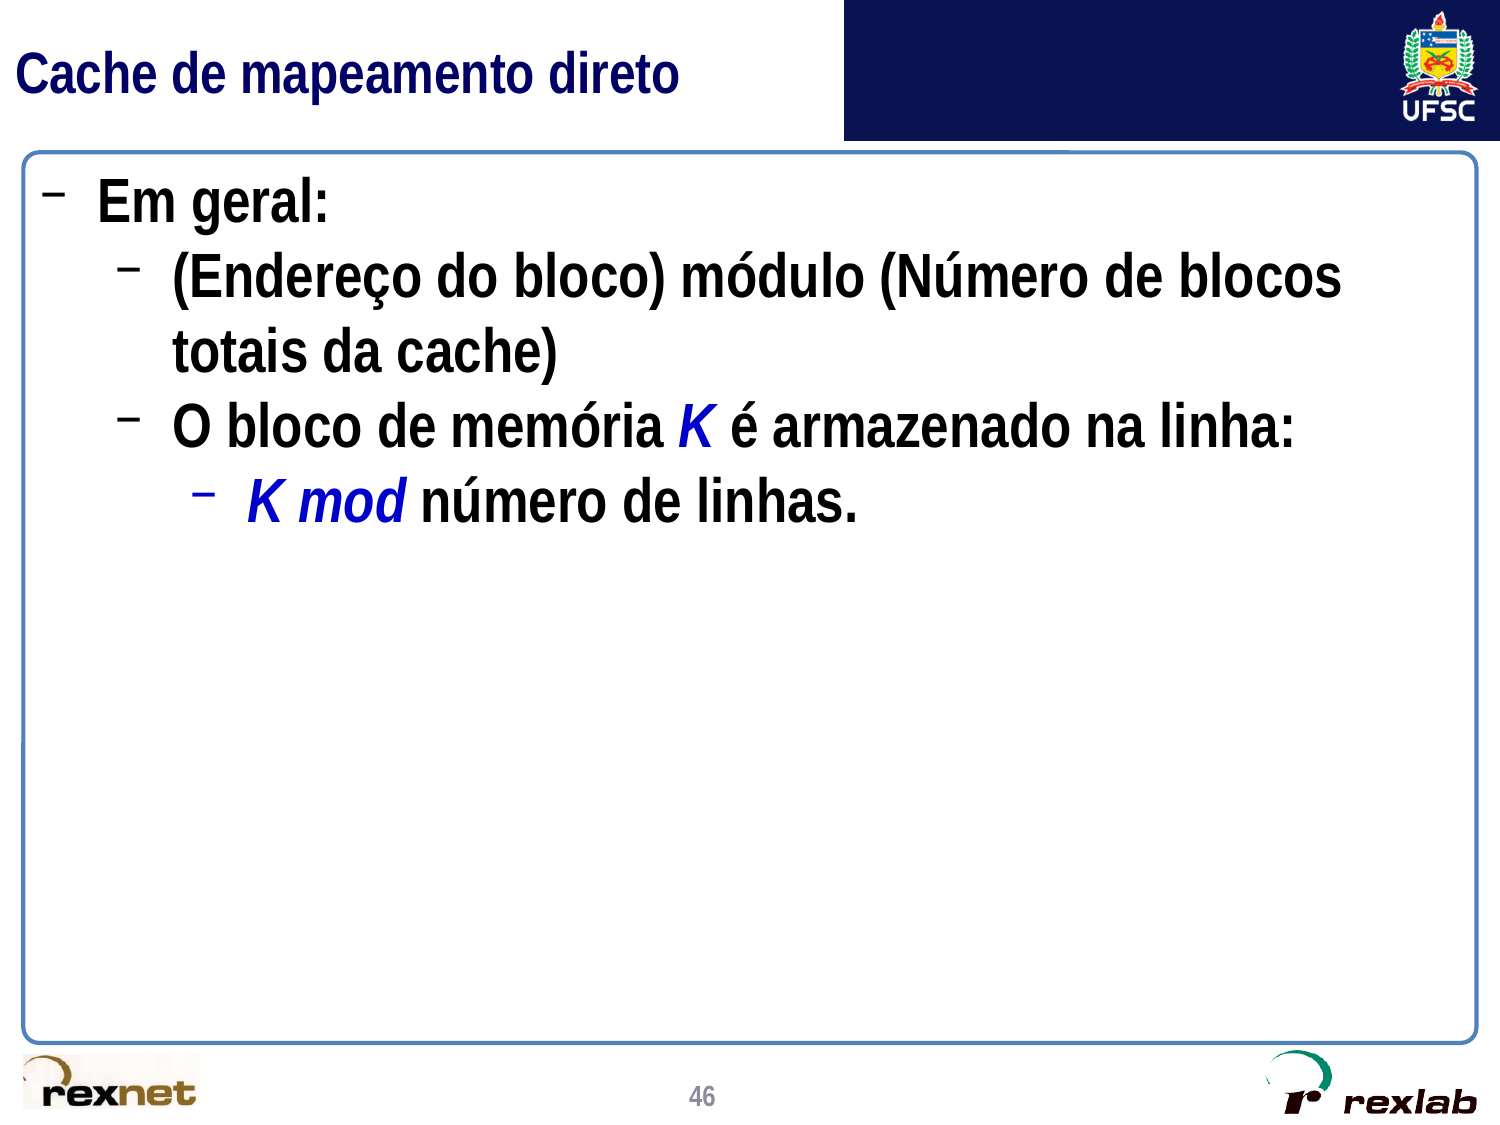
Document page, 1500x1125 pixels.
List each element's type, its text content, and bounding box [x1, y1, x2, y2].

picture [1265, 1049, 1477, 1114]
text_box Em geral: (Endereço do bloco) módulo (Número de blocos totais da cache) O bloco de memória K é armazenado na linha: K mod número de linhas. [23, 152, 1477, 542]
slide_number 46 [527, 1065, 878, 1125]
picture [844, 0, 1500, 141]
picture [23, 1054, 200, 1109]
title Cache de mapeamento direto [0, 0, 844, 141]
